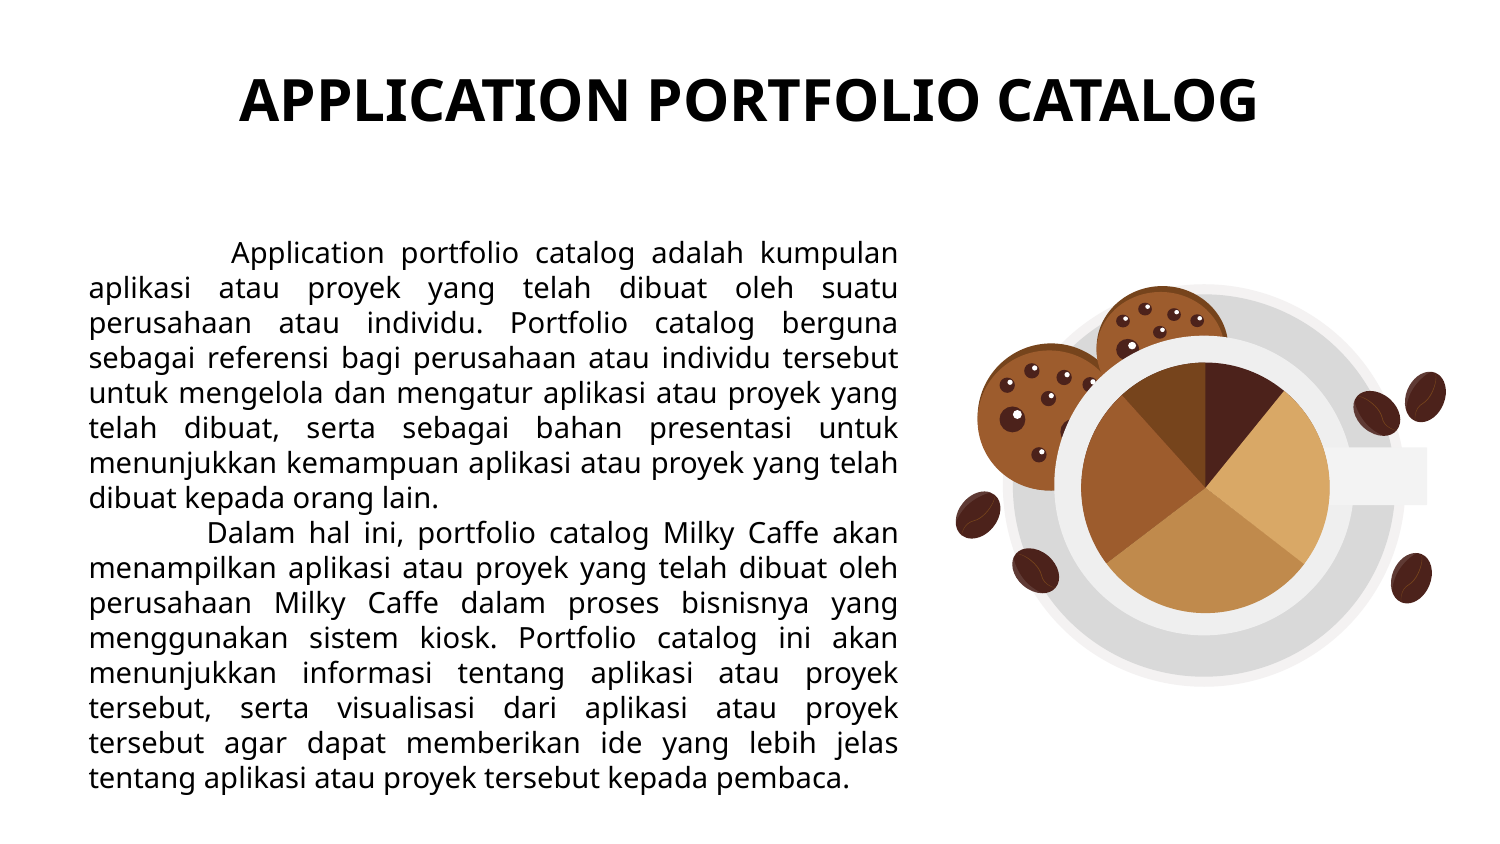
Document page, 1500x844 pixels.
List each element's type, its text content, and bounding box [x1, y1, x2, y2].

text_box Application portfolio catalog adalah kumpulan aplikasi atau proyek yang telah dibuat oleh suatu perusahaan atau individu. Portfolio catalog berguna sebagai referensi bagi perusahaan atau individu tersebut untuk mengelola dan mengatur aplikasi atau proyek yang telah dibuat, serta sebagai bahan presentasi untuk menunjukkan kemampuan aplikasi atau proyek yang telah dibuat kepada orang lain. Dalam hal ini, portfolio catalog Milky Caffe akan menampilkan aplikasi atau proyek yang telah dibuat oleh perusahaan Milky Caffe dalam proses bisnisnya yang menggunakan sistem kiosk. Portfolio catalog ini akan menunjukkan informasi tentang aplikasi atau proyek tersebut, serta visualisasi dari aplikasi atau proyek tersebut agar dapat memberikan ide yang lebih jelas tentang aplikasi atau proyek tersebut kepada pembaca. [73, 219, 915, 763]
text_box APPLICATION PORTFOLIO CATALOG [51, 48, 1449, 142]
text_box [952, 283, 1450, 688]
